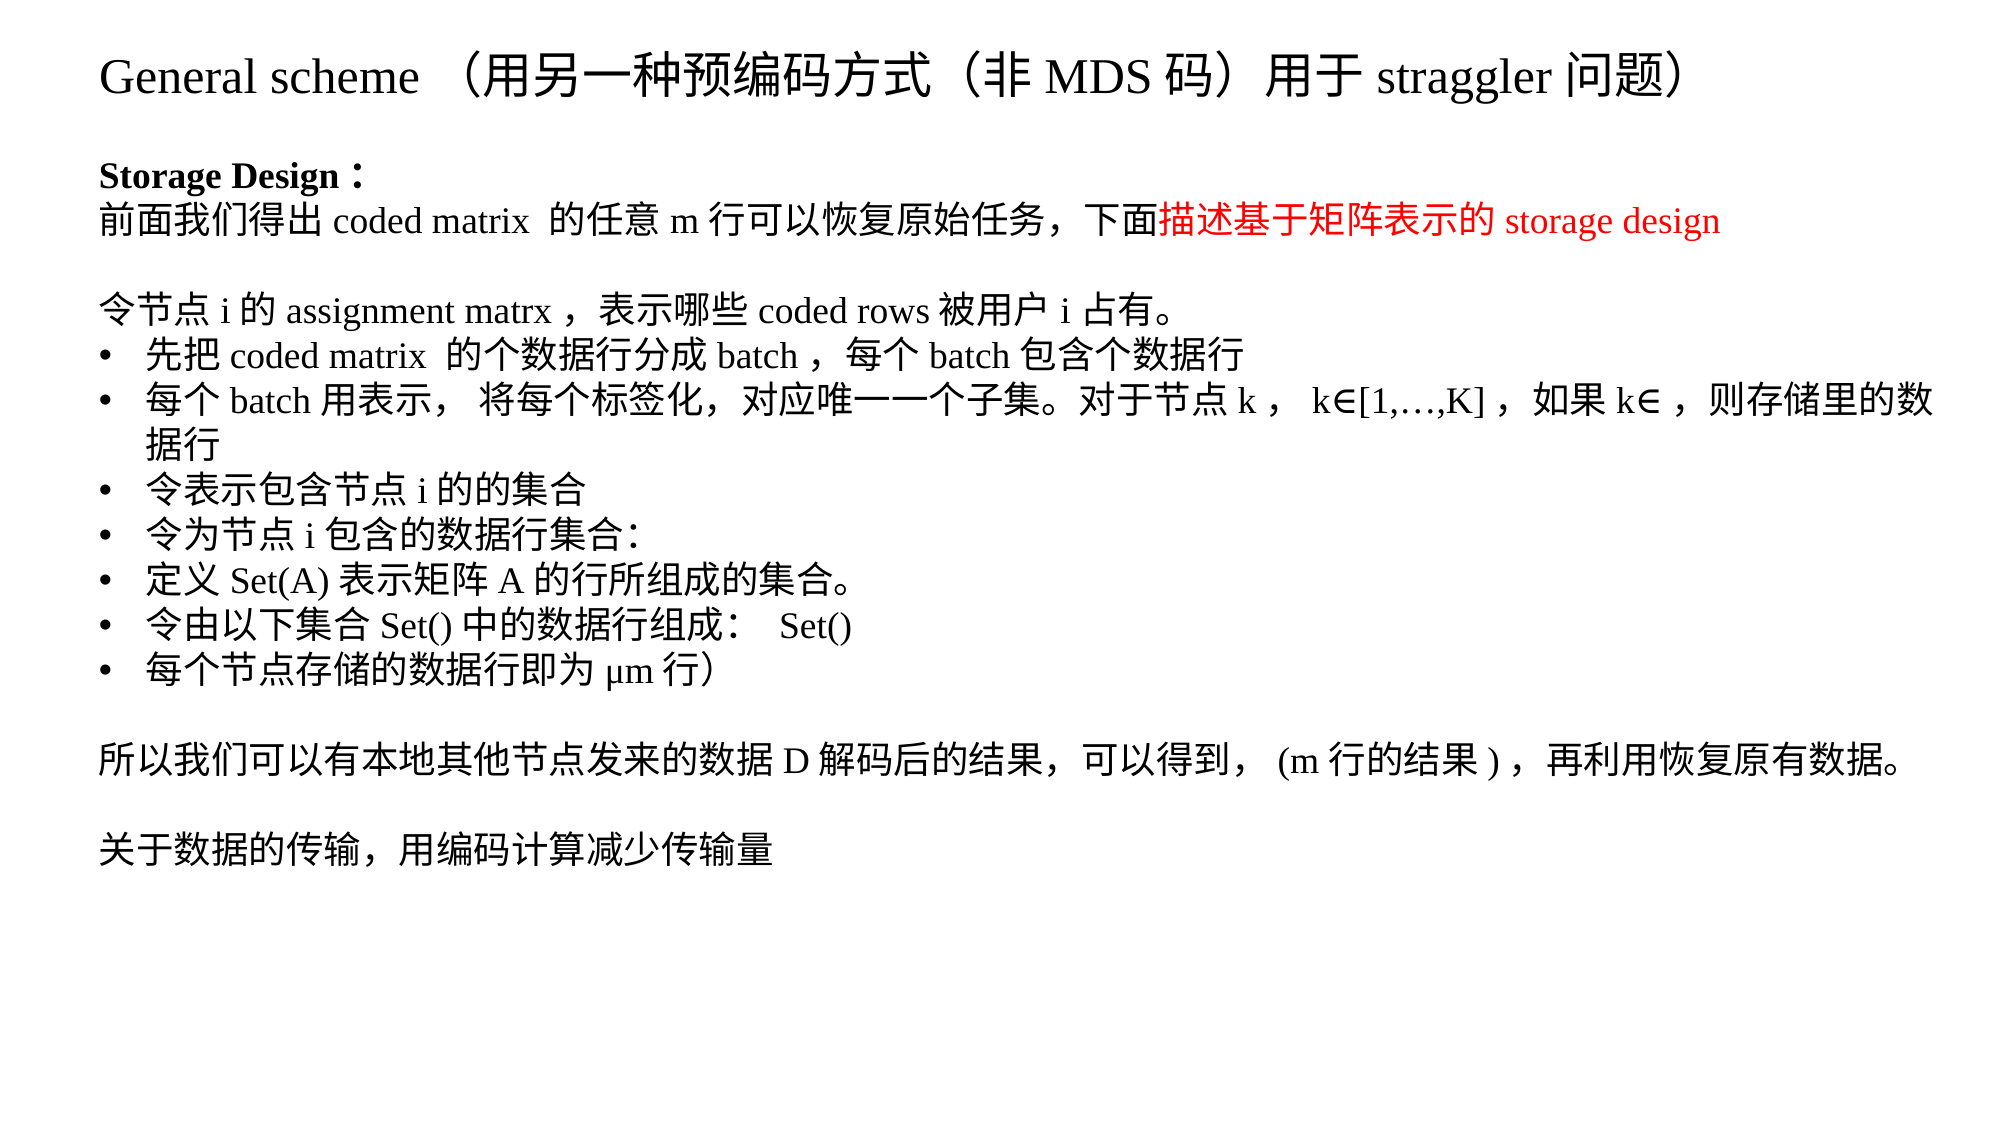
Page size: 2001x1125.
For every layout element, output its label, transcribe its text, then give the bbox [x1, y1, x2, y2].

title General scheme（用另一种预编码方式（非MDS码）用于straggler问题） [84, 46, 1919, 109]
